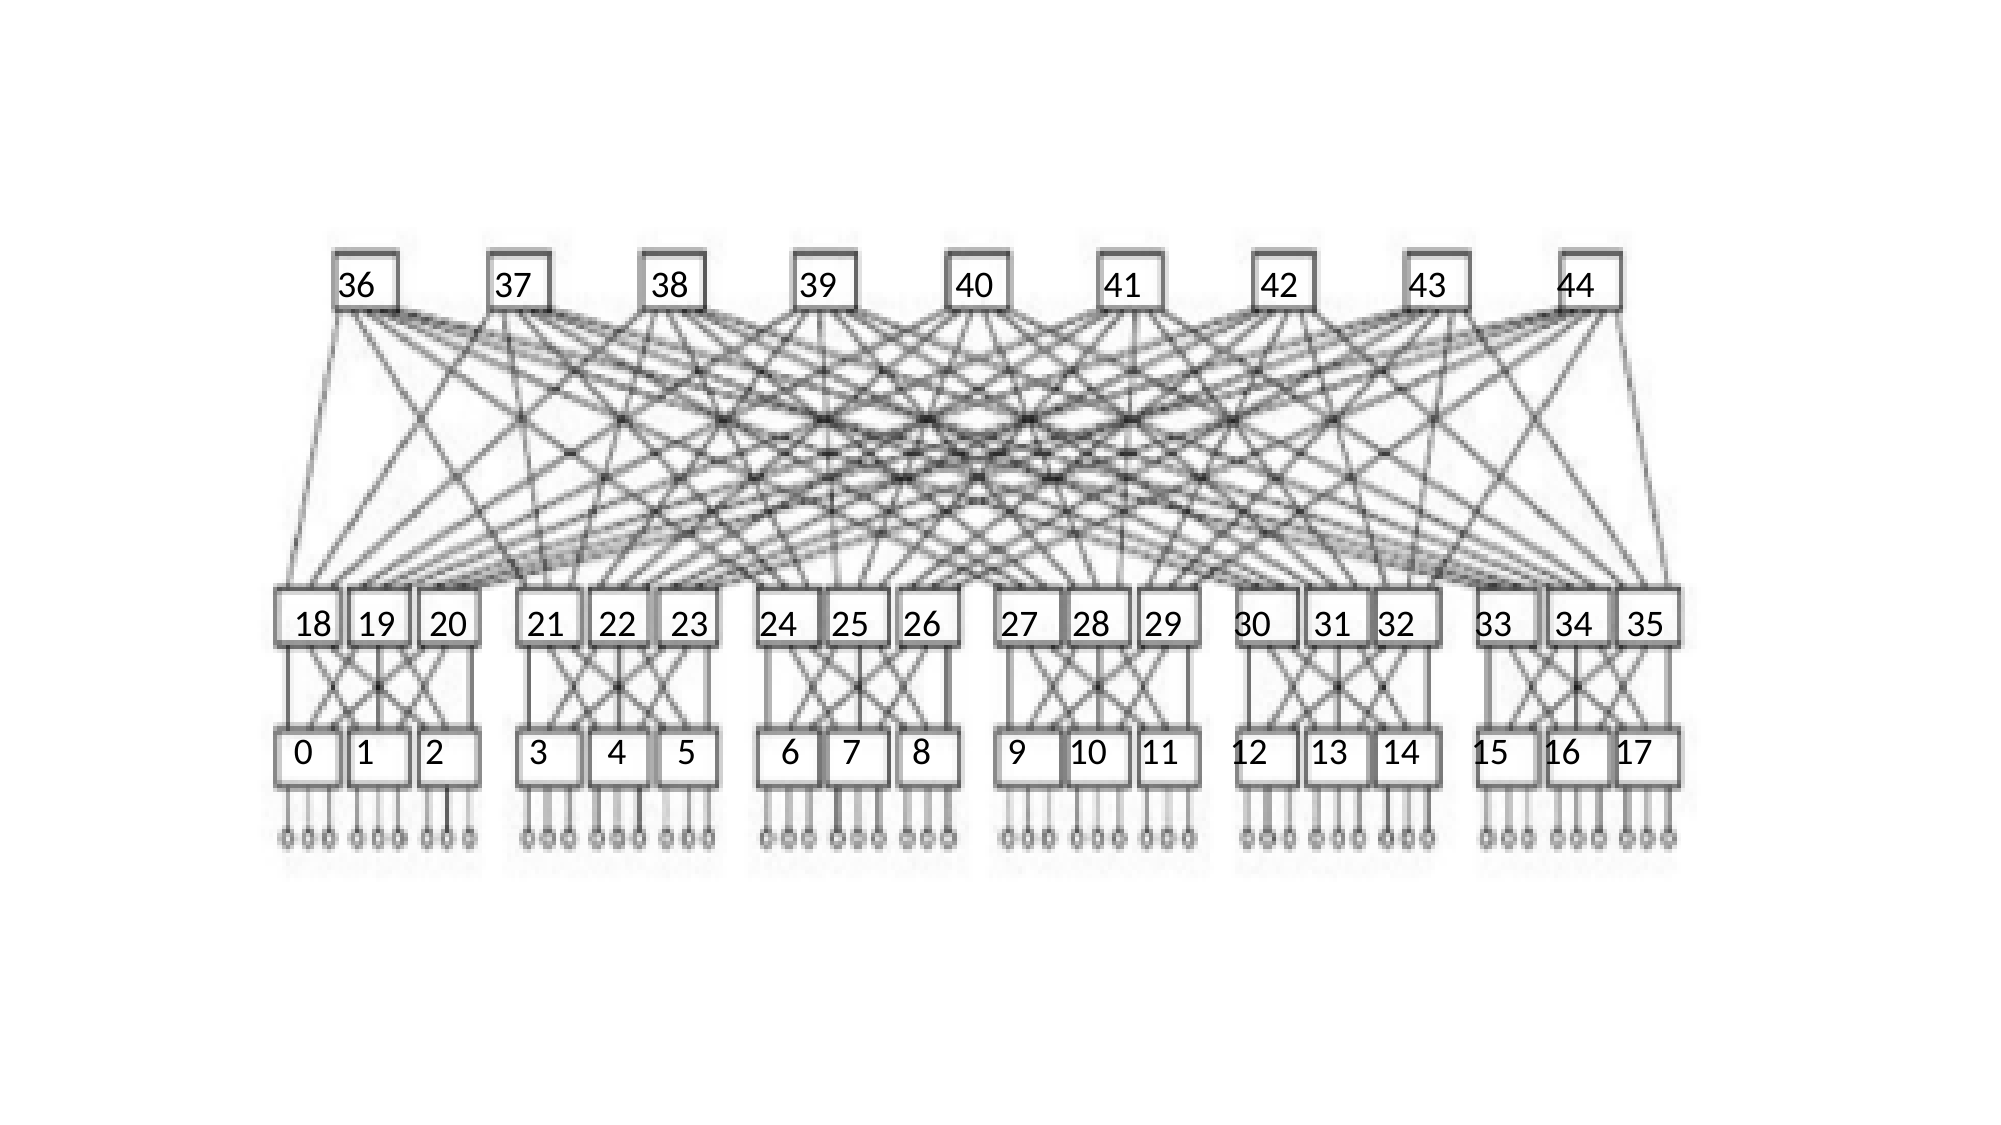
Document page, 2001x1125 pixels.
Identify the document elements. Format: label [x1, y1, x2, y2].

picture [233, 166, 1767, 903]
